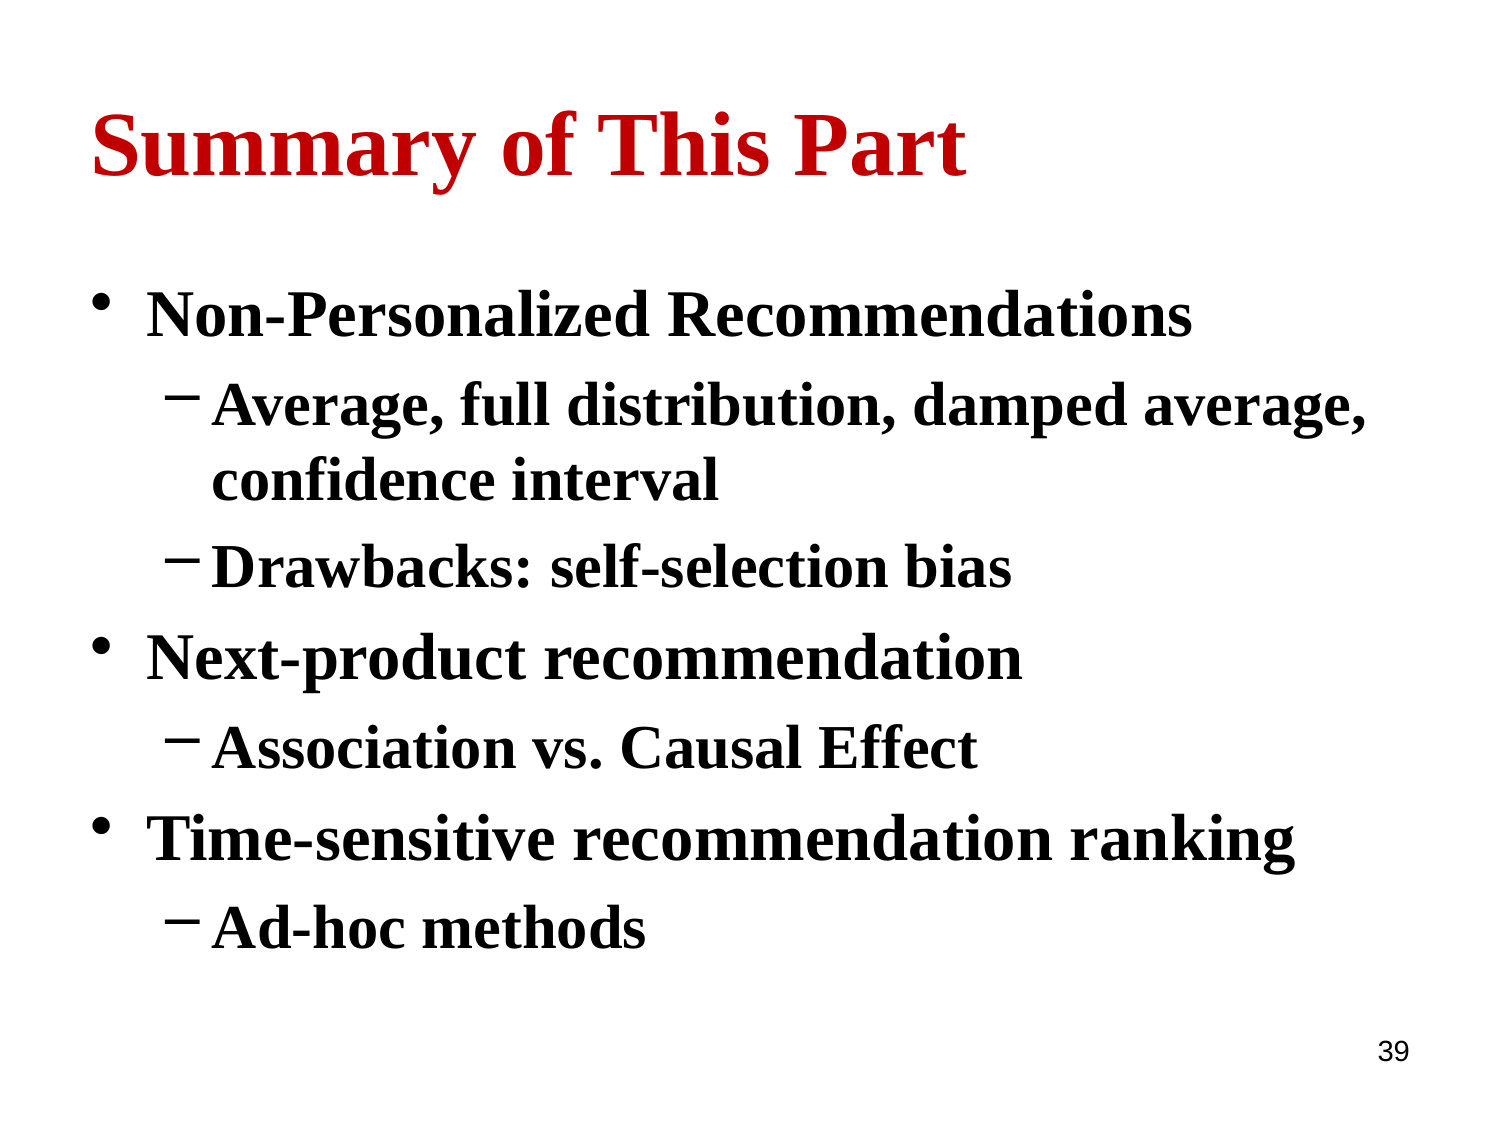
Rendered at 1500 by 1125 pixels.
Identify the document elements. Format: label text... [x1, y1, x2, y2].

list Non-Personalized Recommendations Average, full distribution, damped average, confidence interval Drawbacks: self-selection bias Next-product recommendation Association vs. Causal Effect Time-sensitive recommendation ranking Ad-hoc methods [75, 262, 1500, 1005]
slide_number 39 [1074, 1024, 1425, 1103]
title Summary of This Part [75, 45, 1425, 233]
